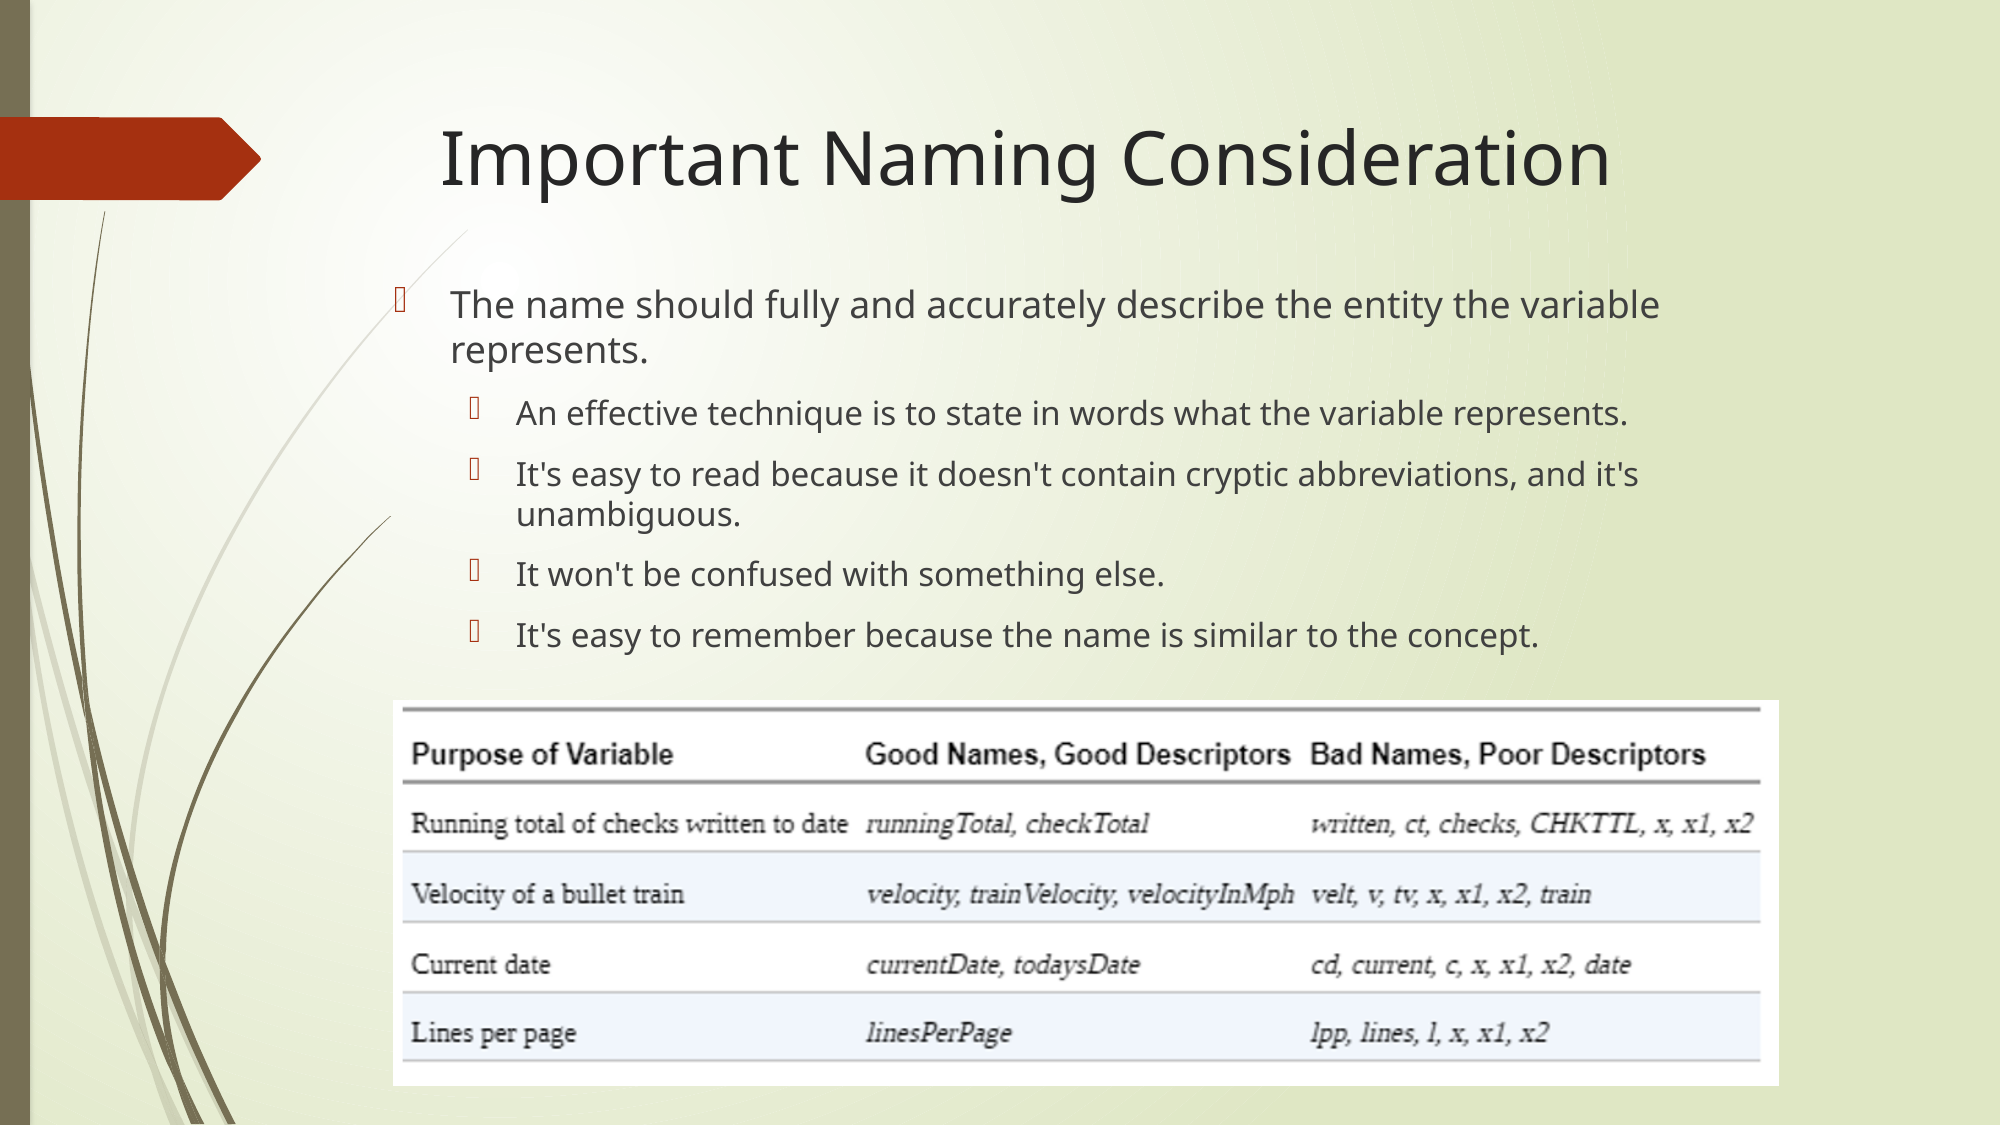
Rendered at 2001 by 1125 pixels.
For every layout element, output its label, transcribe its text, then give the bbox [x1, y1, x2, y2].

list The name should fully and accurately describe the entity the variable represents. An effective technique is to state in words what the variable represents. It's easy to read because it doesn't contain cryptic abbreviations, and it's unambiguous. It won't be confused with something else. It's easy to remember because the name is similar to the concept. [378, 273, 1842, 894]
title Important Naming Consideration [425, 102, 1888, 313]
picture [393, 700, 1780, 1086]
